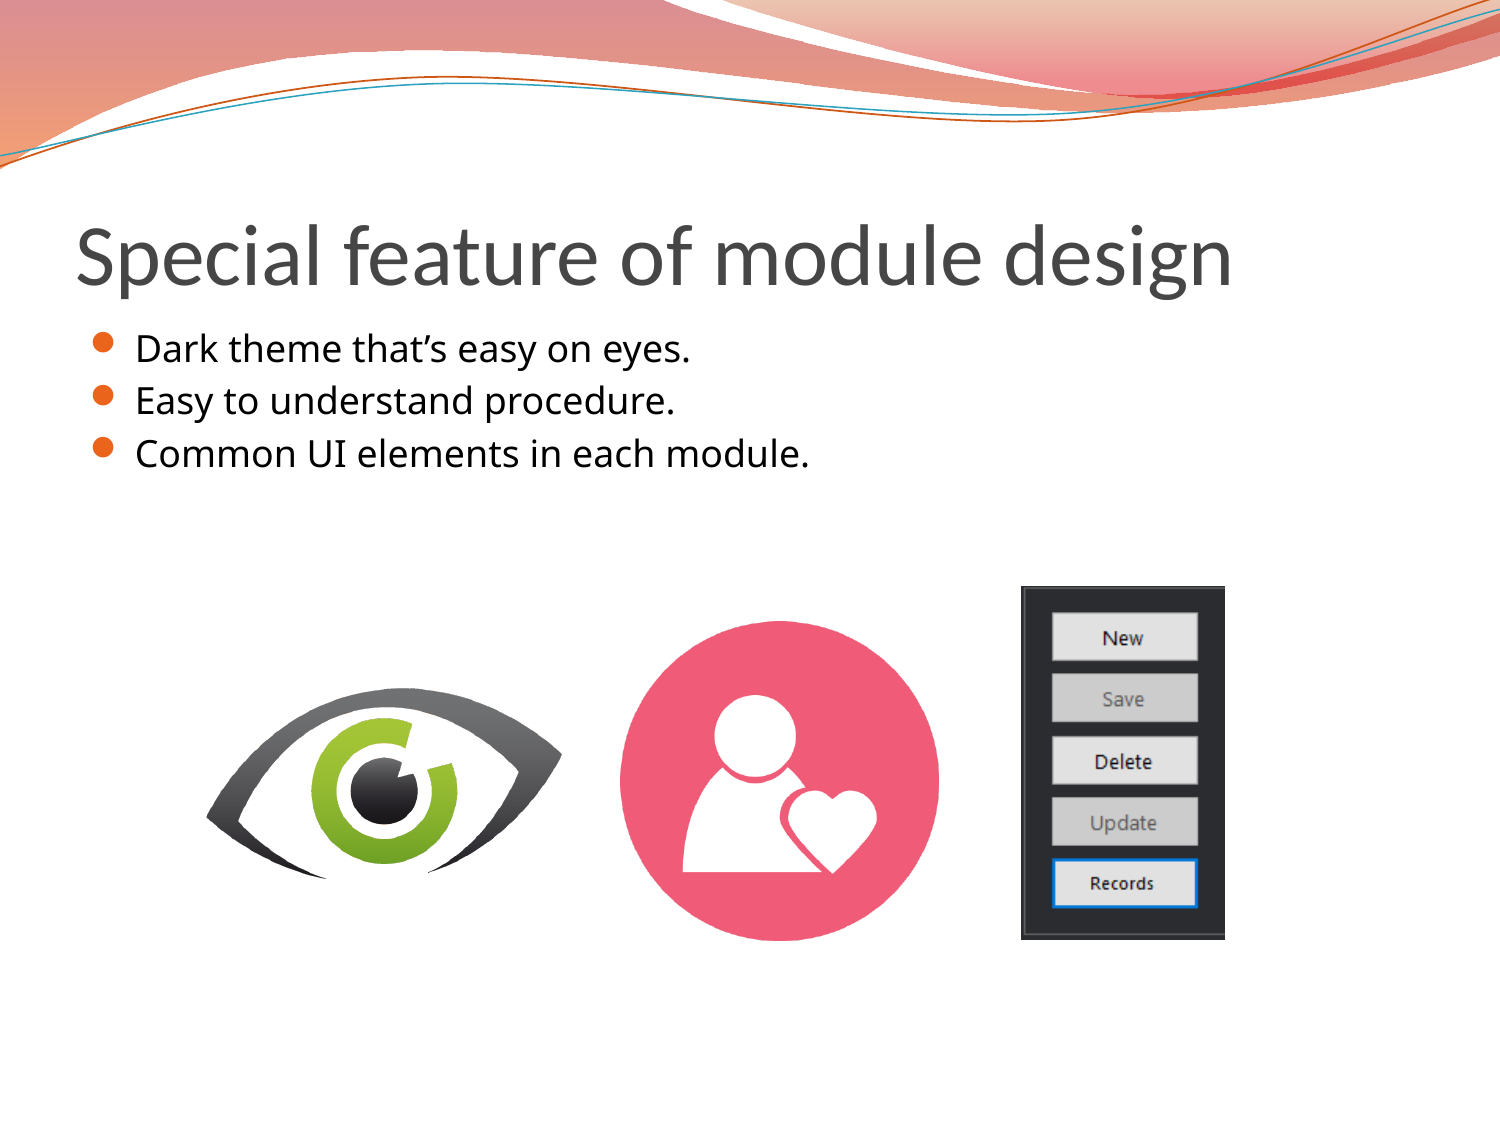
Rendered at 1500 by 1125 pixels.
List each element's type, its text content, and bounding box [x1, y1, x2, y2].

list Dark theme that’s easy on eyes. Easy to understand procedure. Common UI elements in each module. [75, 317, 1425, 1038]
picture [1021, 585, 1226, 940]
title Special feature of module design [75, 115, 1425, 303]
picture [123, 585, 599, 941]
picture [619, 621, 940, 941]
